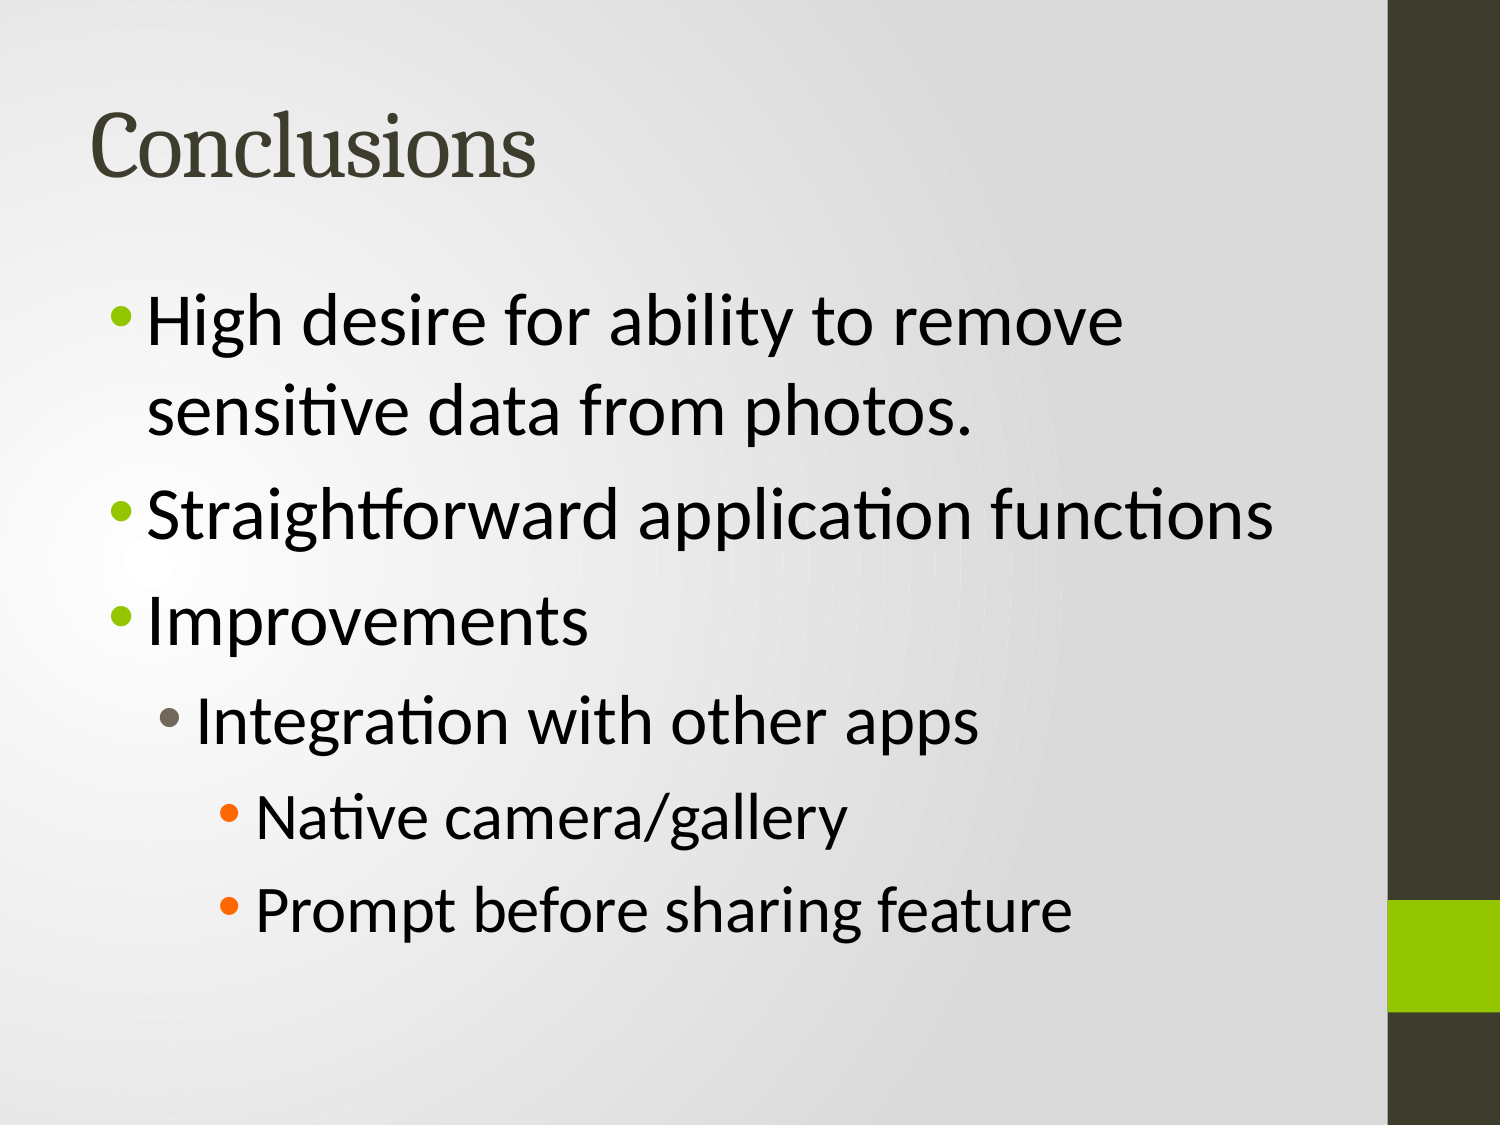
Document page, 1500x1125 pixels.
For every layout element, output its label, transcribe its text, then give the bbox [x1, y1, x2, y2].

list High desire for ability to remove sensitive data from photos. Straightforward application functions Improvements Integration with other apps Native camera/gallery Prompt before sharing feature [75, 262, 1325, 1050]
title Conclusions [75, 45, 1325, 233]
